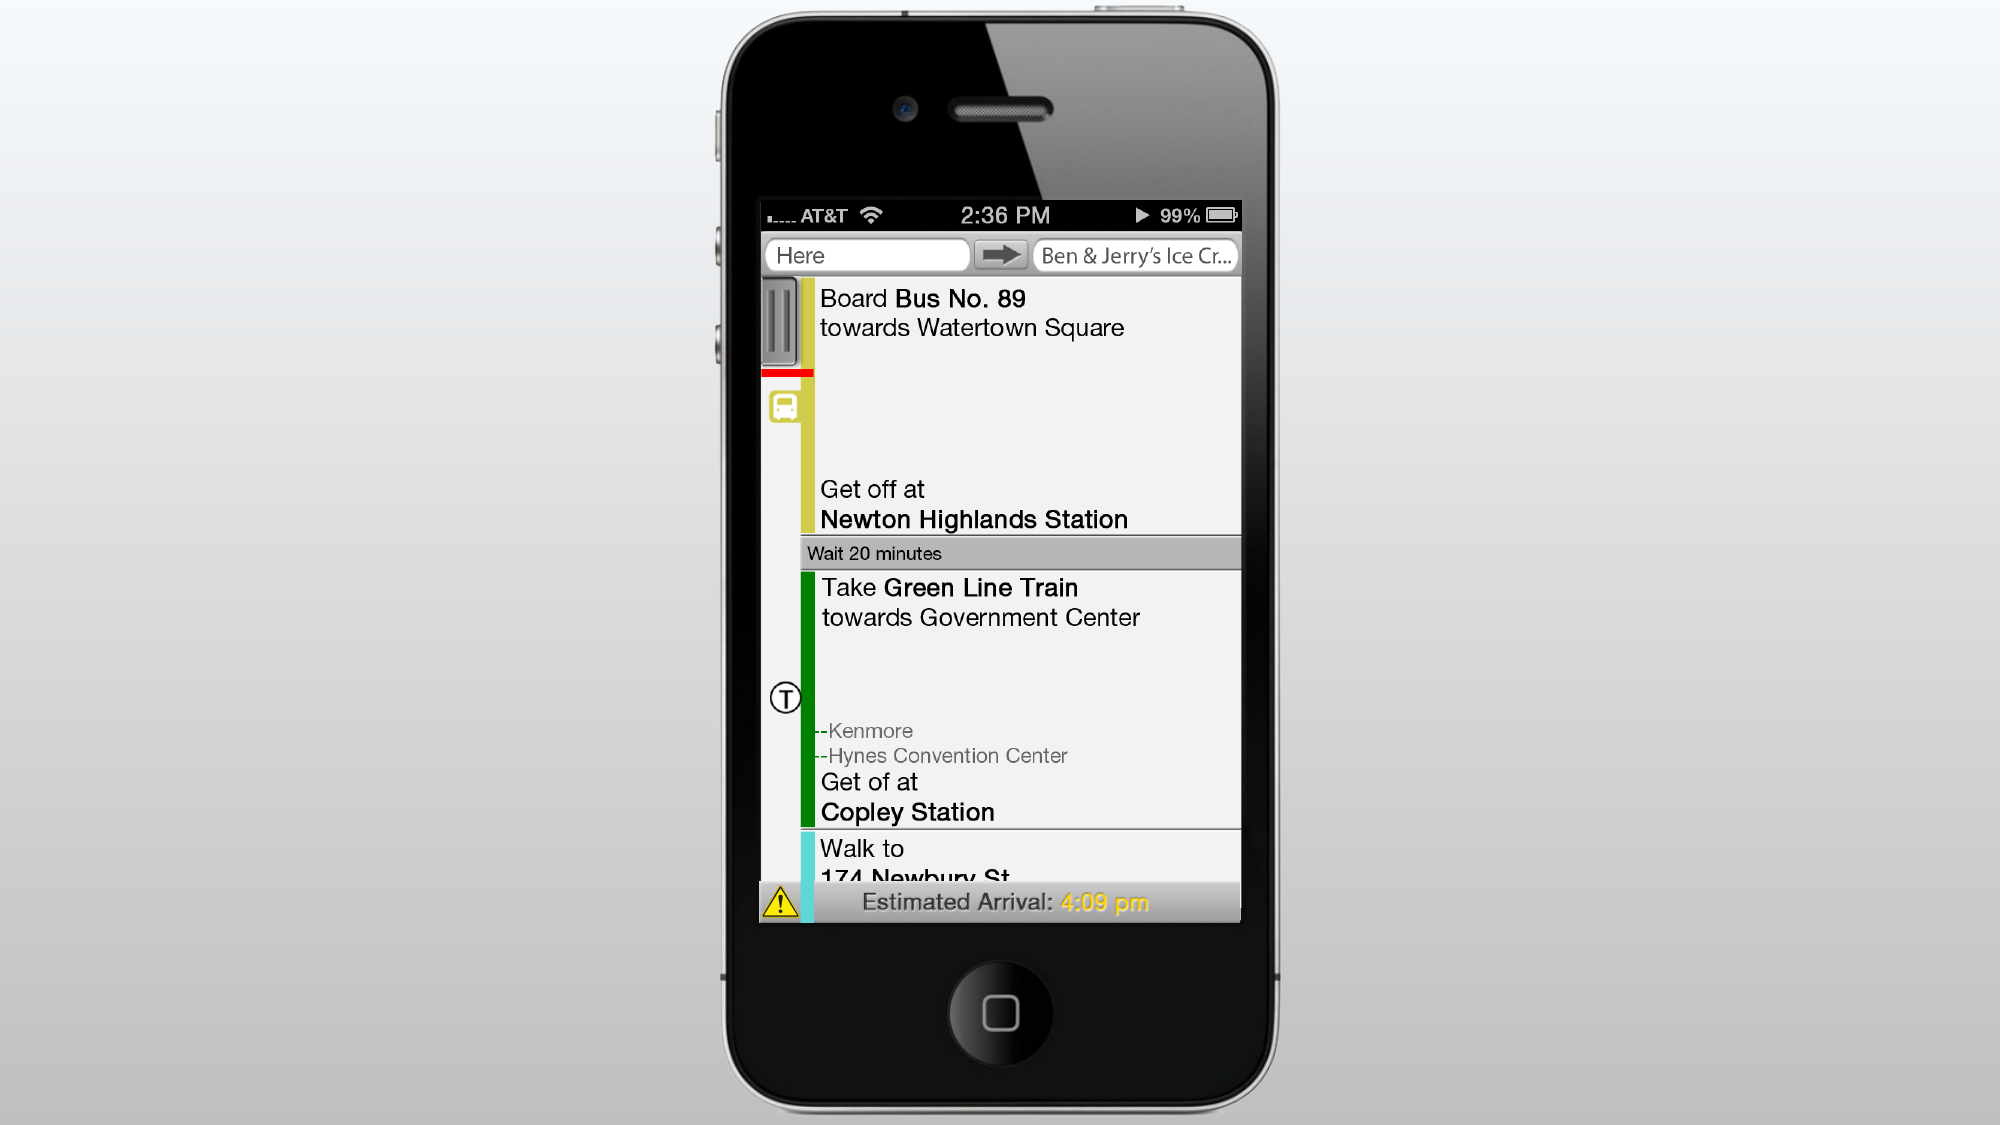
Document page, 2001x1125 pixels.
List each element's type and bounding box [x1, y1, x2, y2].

picture [697, 0, 1293, 1125]
